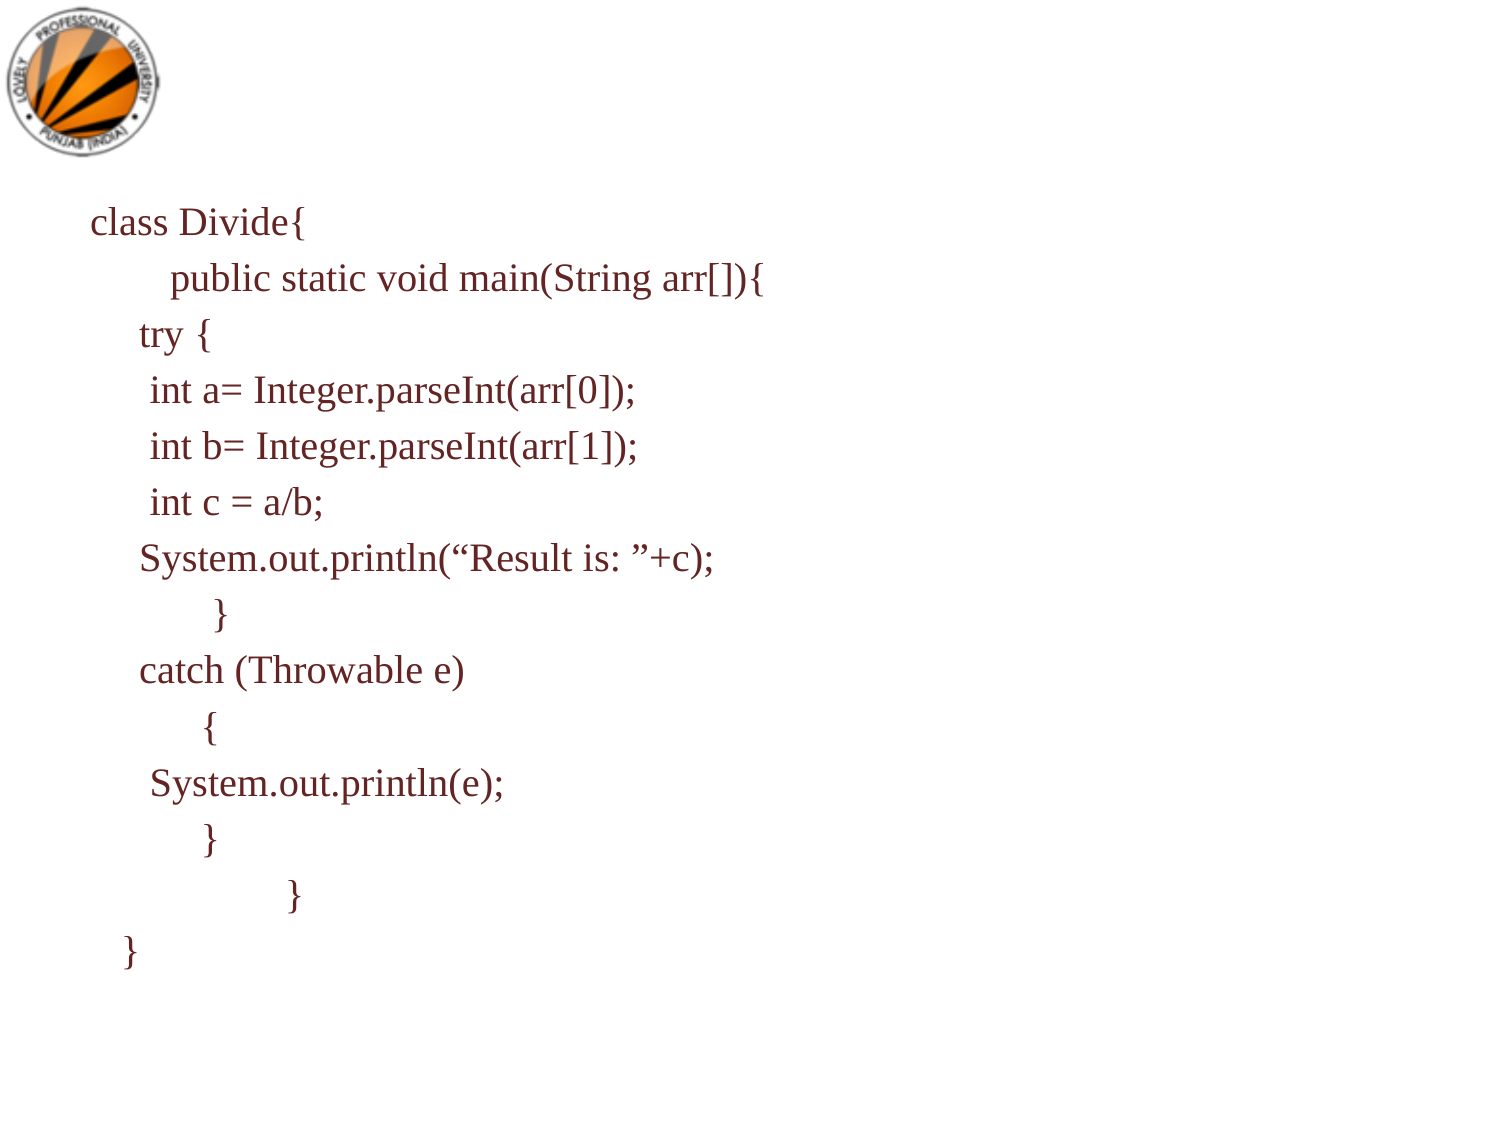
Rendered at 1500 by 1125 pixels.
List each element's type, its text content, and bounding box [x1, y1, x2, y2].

list class Divide{ public static void main(String arr[]){ try { int a= Integer.parseInt(arr[0]); int b= Integer.parseInt(arr[1]); int c = a/b; System.out.println(“Result is: ”+c); } catch (Throwable e) { System.out.println(e); } } } [75, 75, 1418, 987]
picture [0, 0, 163, 163]
